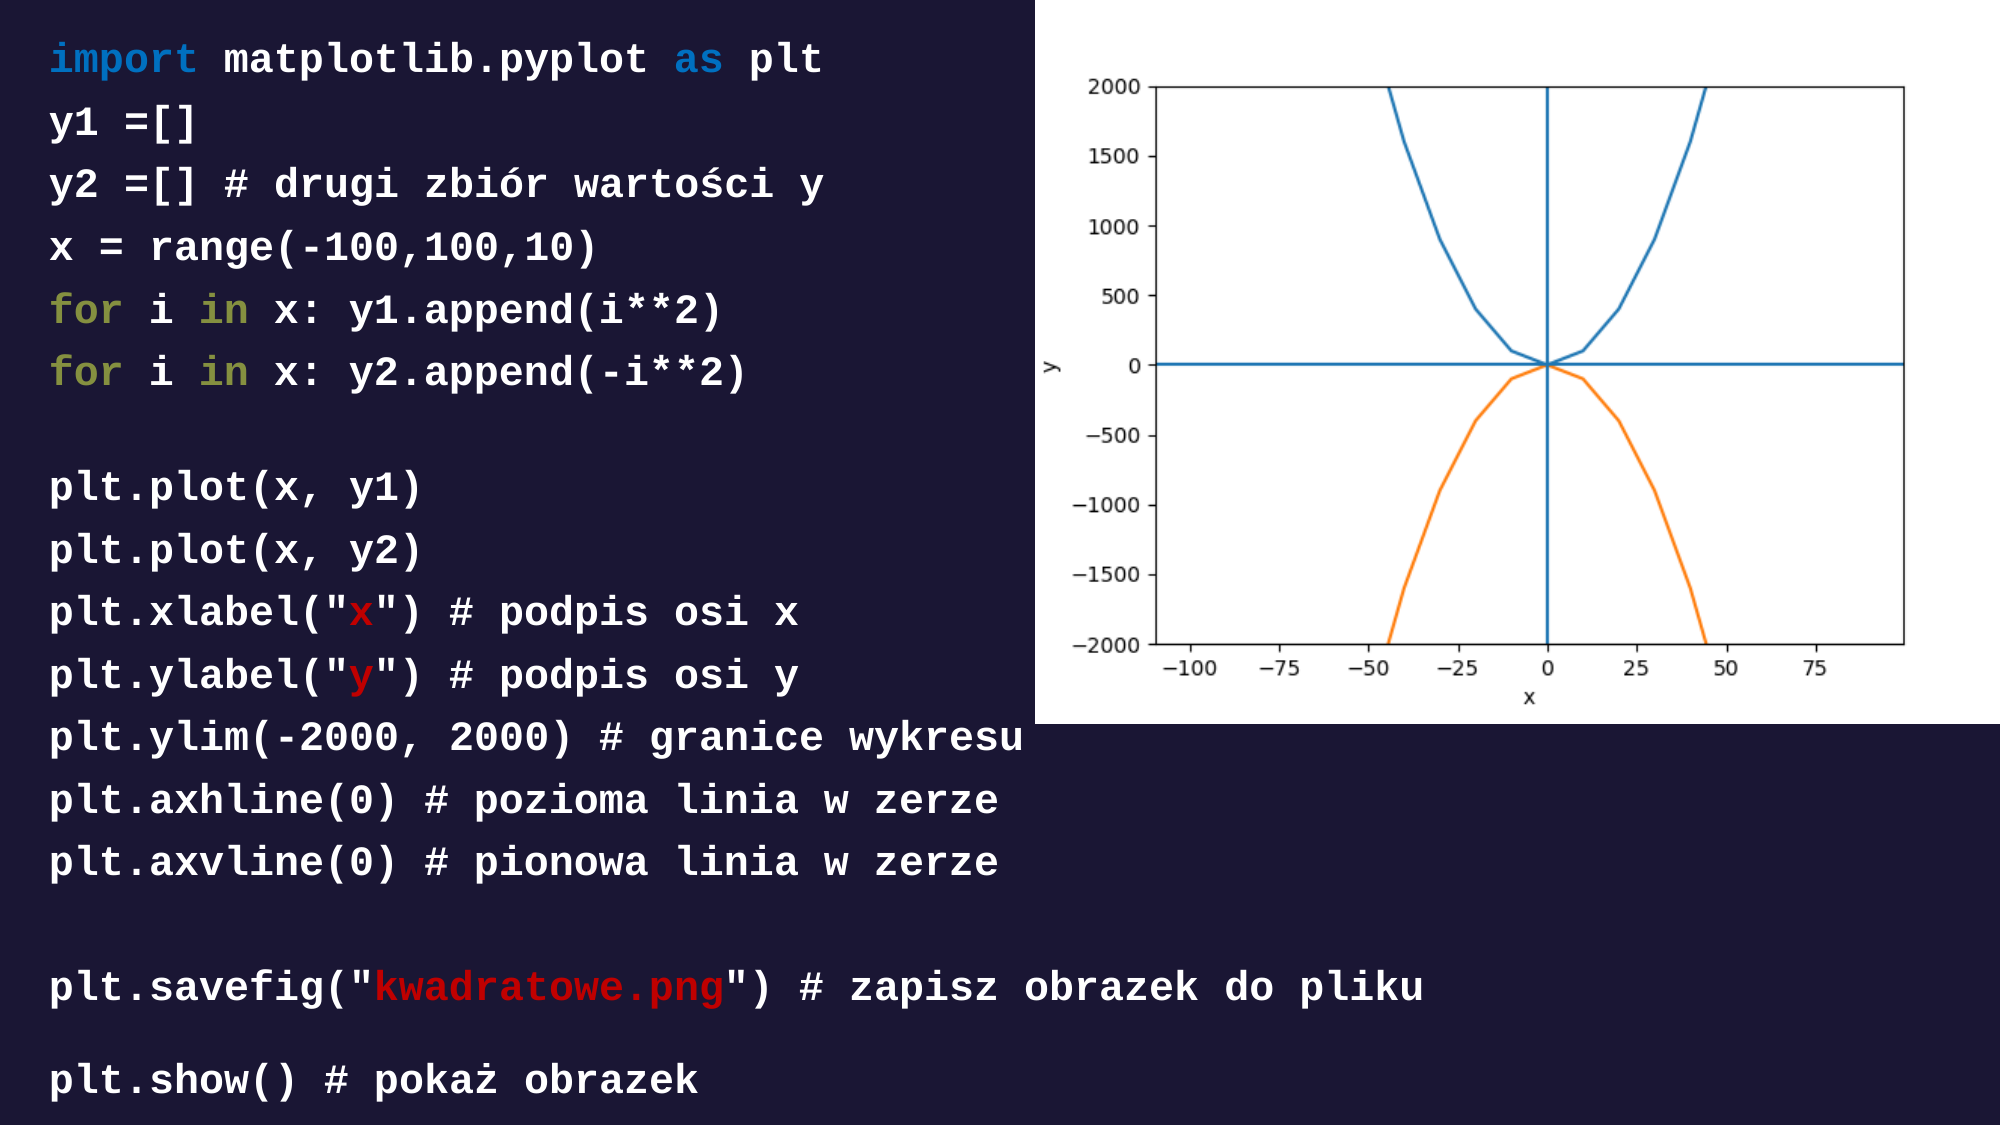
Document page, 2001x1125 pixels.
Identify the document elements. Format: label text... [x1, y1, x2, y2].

picture [1035, 0, 2000, 724]
list import matplotlib.pyplot as plt y1 =[] y2 =[] # drugi zbiór wartości y x = range(-100,100,10) for i in x: y1.append(i**2) for i in x: y2.append(-i**2) plt.plot(x, y1) plt.plot(x, y2) plt.xlabel("x") # podpis osi x plt.ylabel("y") # podpis osi y plt.ylim(-2000, 2000) # granice wykresu plt.axhline(0) # pozioma linia w zerze plt.axvline(0) # pionowa linia w zerze plt.savefig("kwadratowe.png") # zapisz obrazek do pliku plt.show() # pokaż obrazek [48, 31, 1482, 1094]
